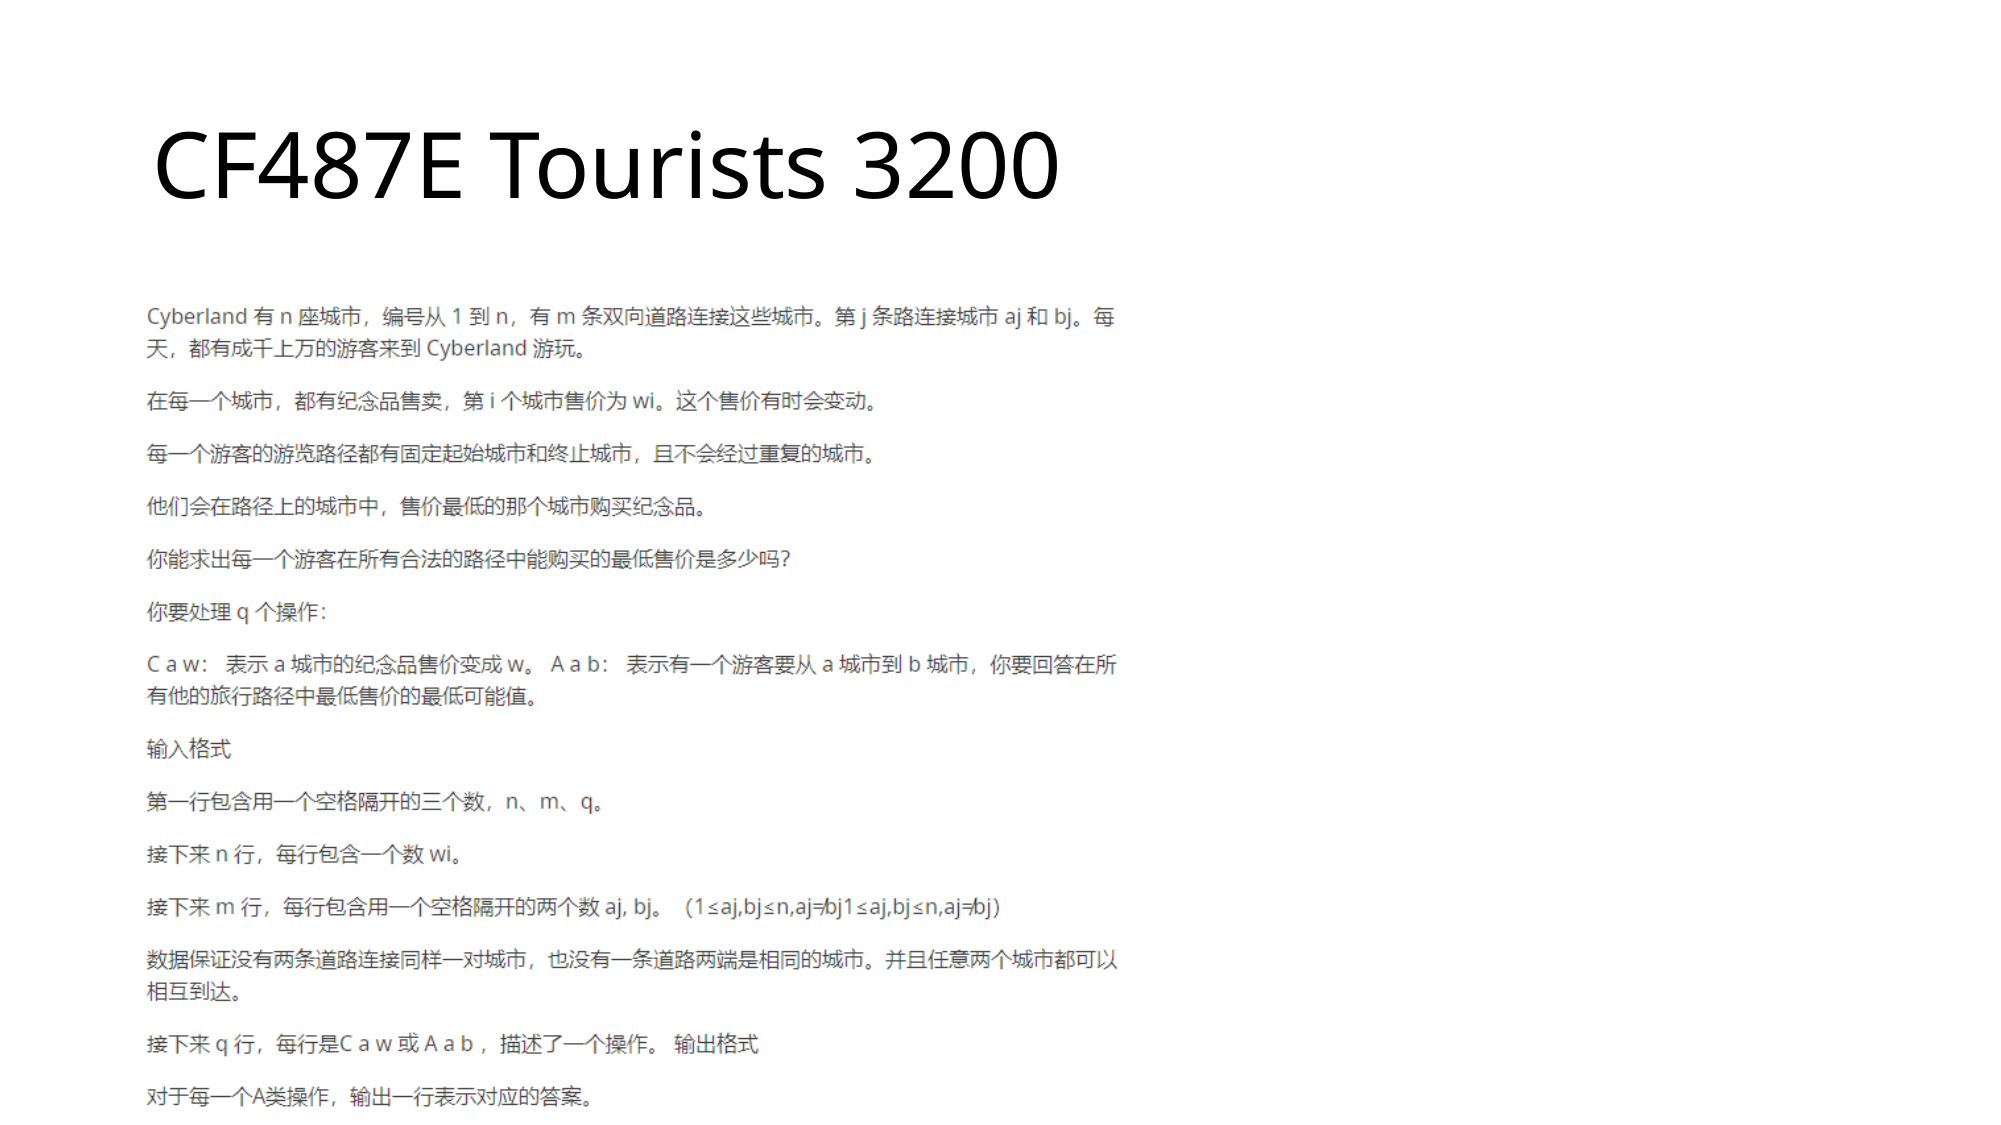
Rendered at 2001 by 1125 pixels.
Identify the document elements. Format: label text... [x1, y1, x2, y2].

picture [135, 299, 1136, 1125]
title CF487E Tourists 3200 [137, 59, 1863, 278]
